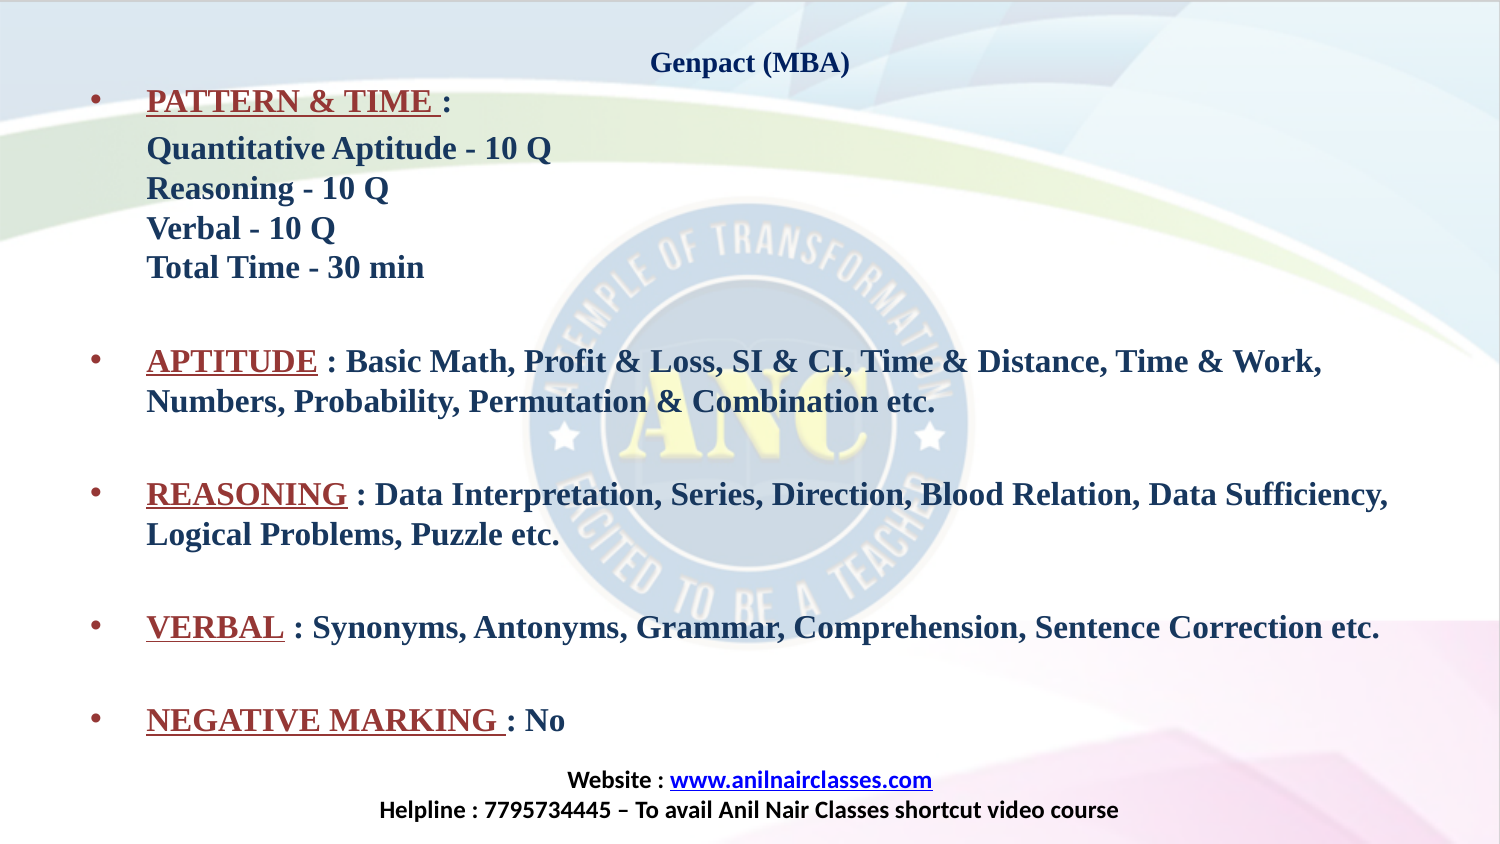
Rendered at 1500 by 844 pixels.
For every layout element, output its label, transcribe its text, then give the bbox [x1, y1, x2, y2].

title Genpact (MBA) [75, 0, 1425, 71]
list PATTERN & TIME : Quantitative Aptitude - 10 Q Reasoning - 10 Q Verbal - 10 Q Total Time - 30 min APTITUDE : Basic Math, Profit & Loss, SI & CI, Time & Distance, Time & Work, Numbers, Probability, Permutation & Combination etc. REASONING : Data Interpretation, Series, Direction, Blood Relation, Data Sufficiency, Logical Problems, Puzzle etc. VERBAL : Synonyms, Antonyms, Grammar, Comprehension, Sentence Correction etc. NEGATIVE MARKING : No [75, 71, 1425, 754]
picture [0, 0, 1500, 844]
footer Website : www.anilnairclasses.com Helpline : 7795734445 – To avail Anil Nair Classes shortcut video course [75, 759, 1425, 827]
